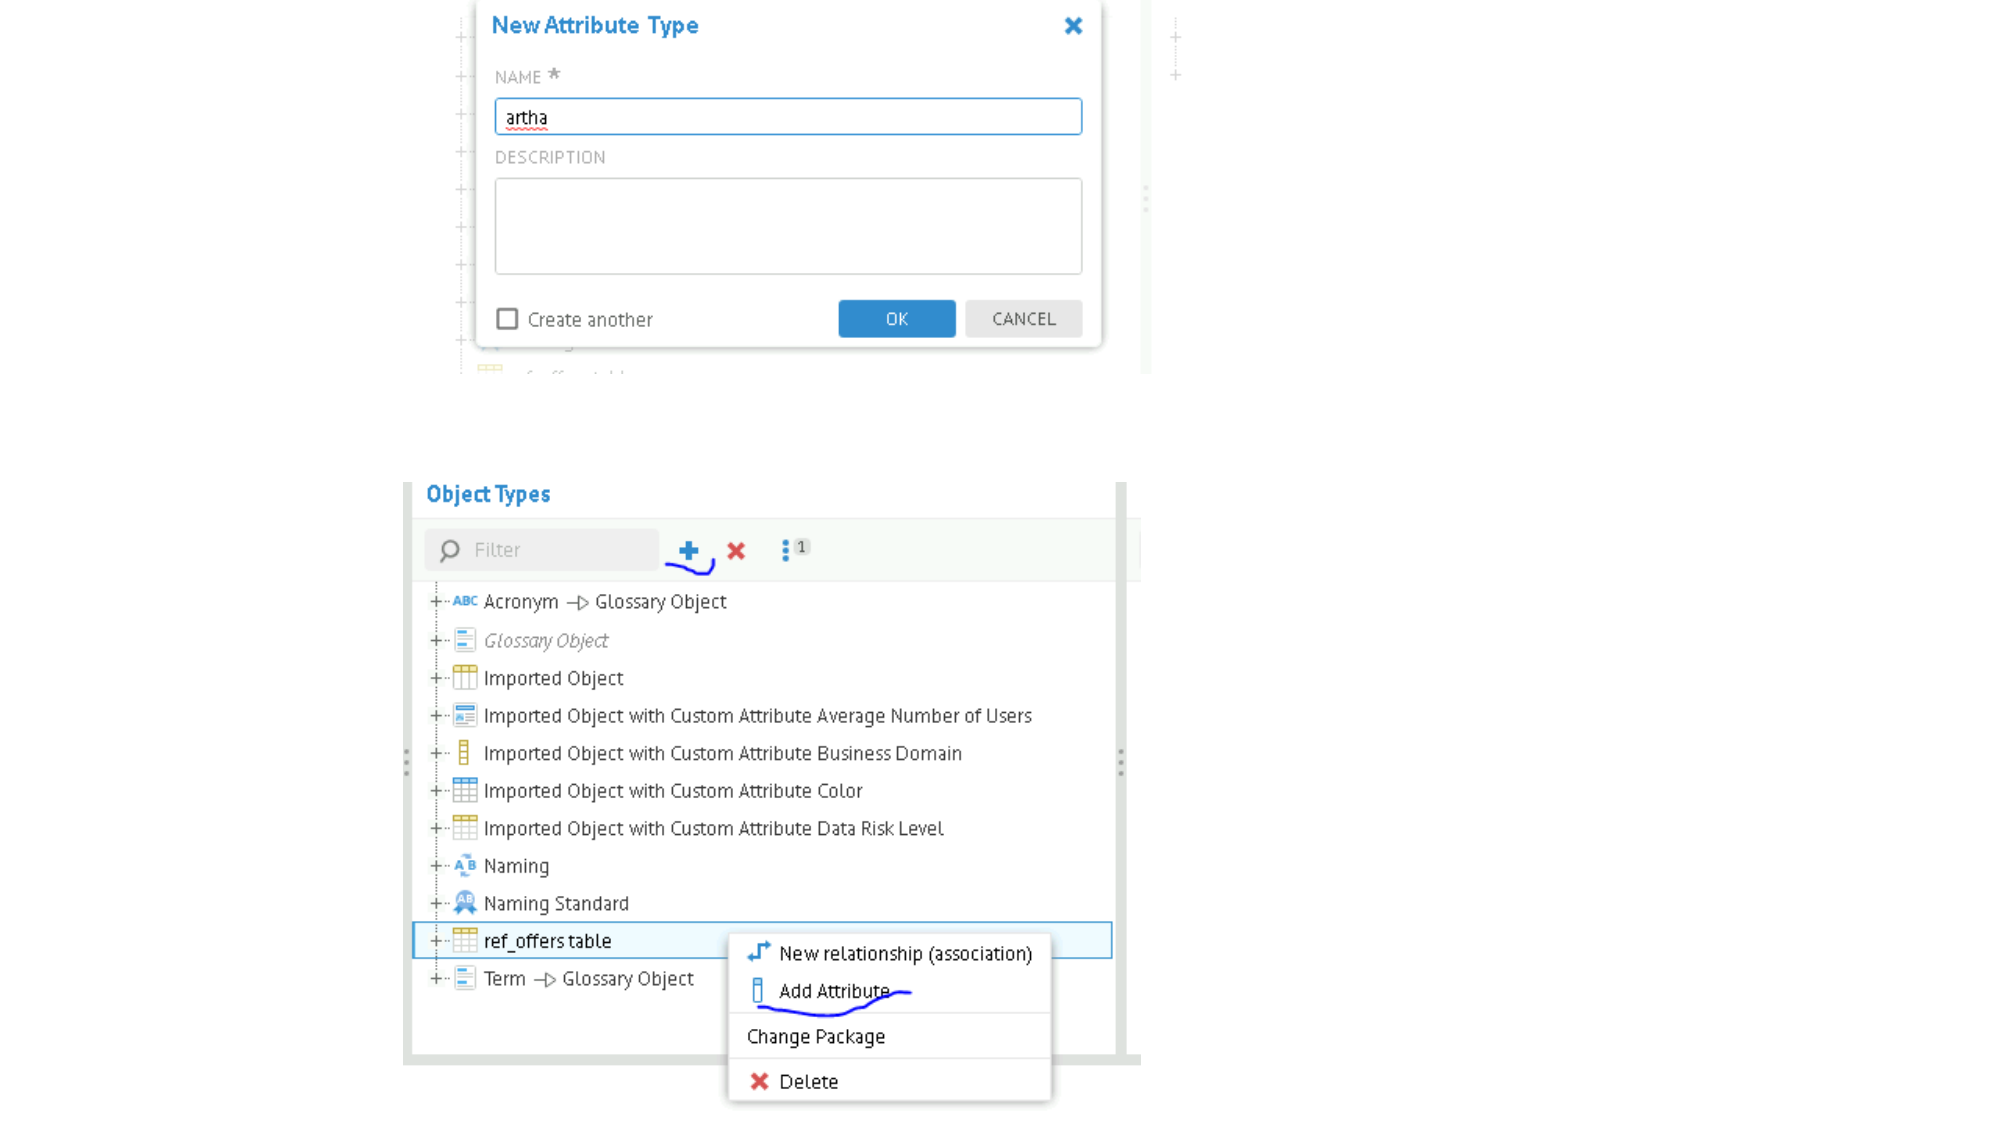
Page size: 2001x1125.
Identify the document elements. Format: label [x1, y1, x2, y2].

picture [403, 482, 1141, 1125]
picture [445, 0, 1183, 374]
